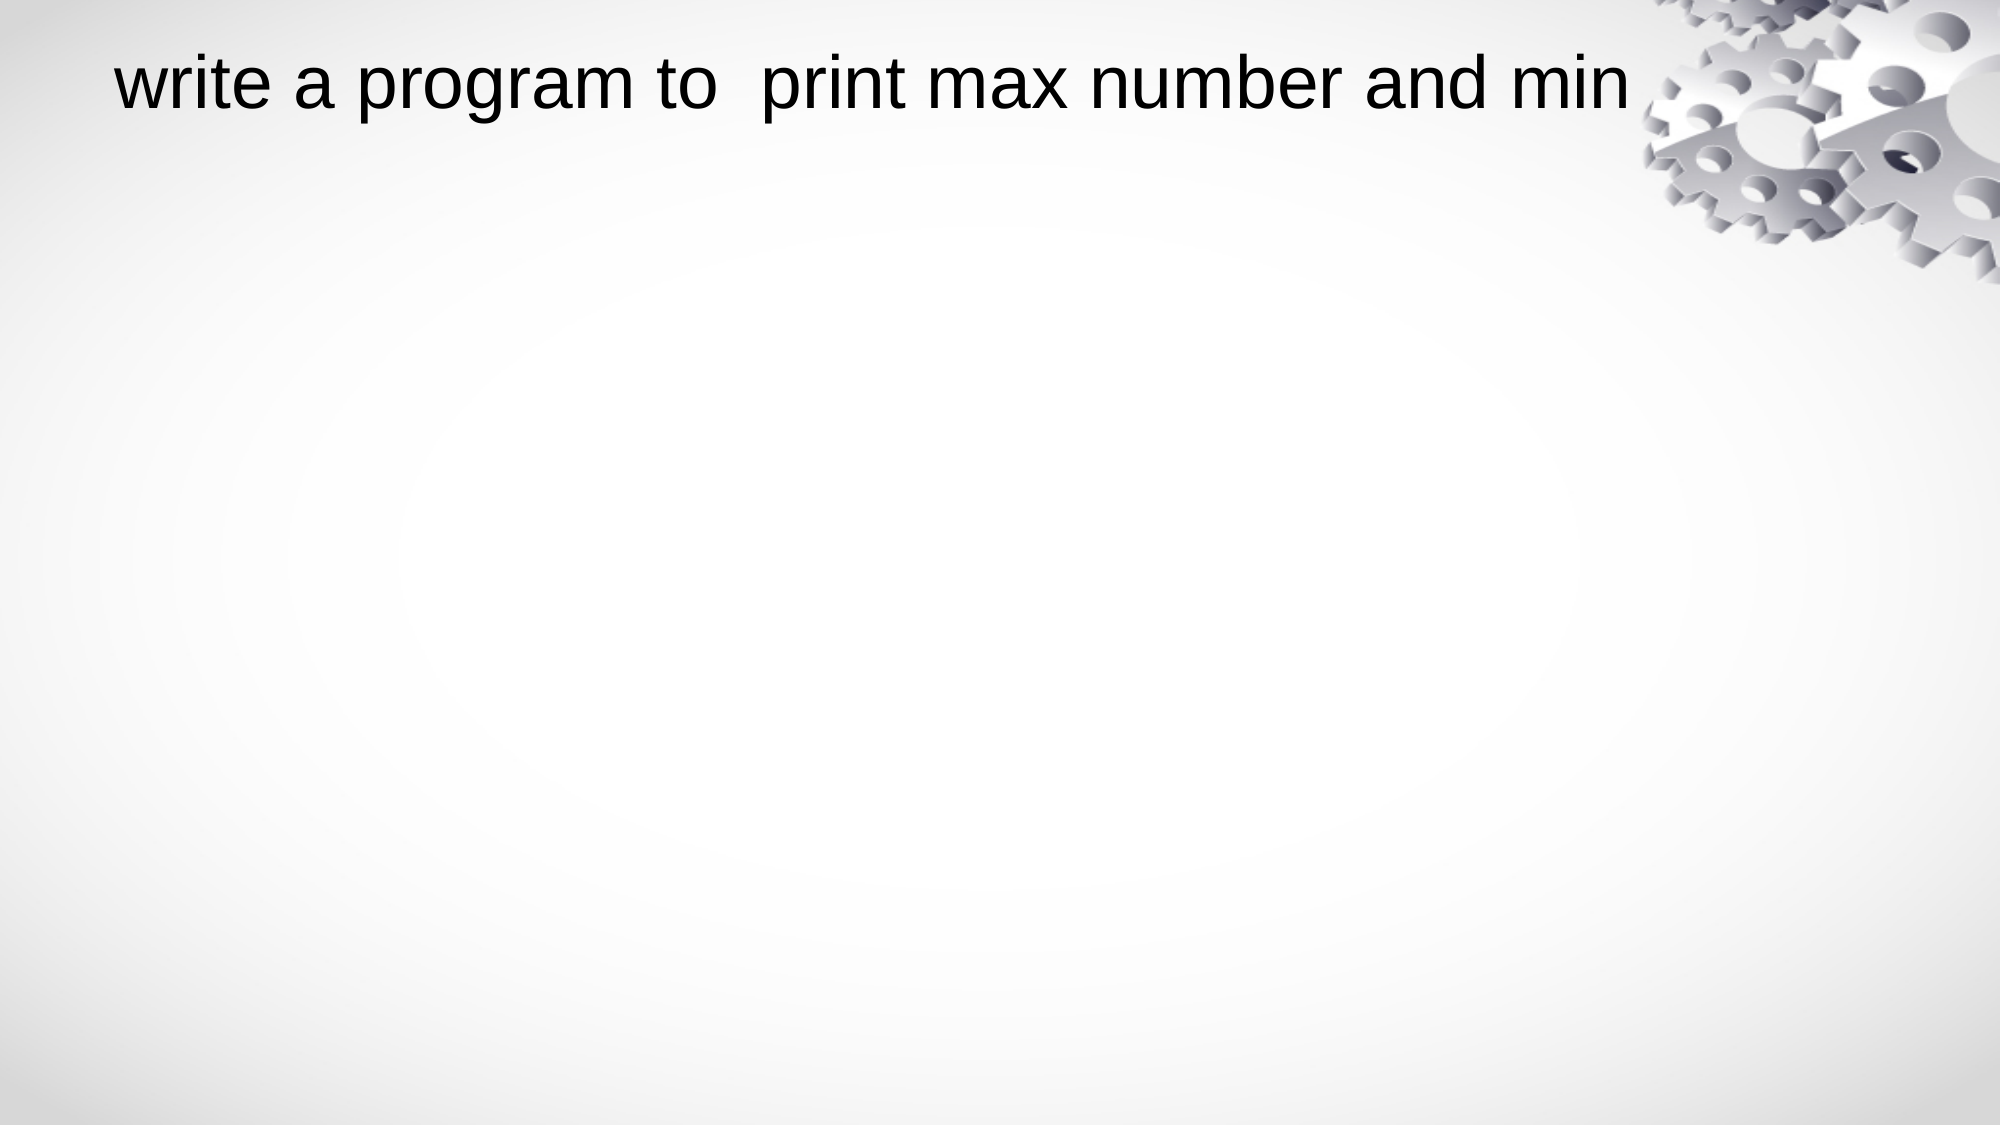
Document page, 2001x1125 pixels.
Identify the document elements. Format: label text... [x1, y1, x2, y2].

title write a program to print max number and min [99, 30, 1901, 127]
picture [0, 0, 2000, 1125]
